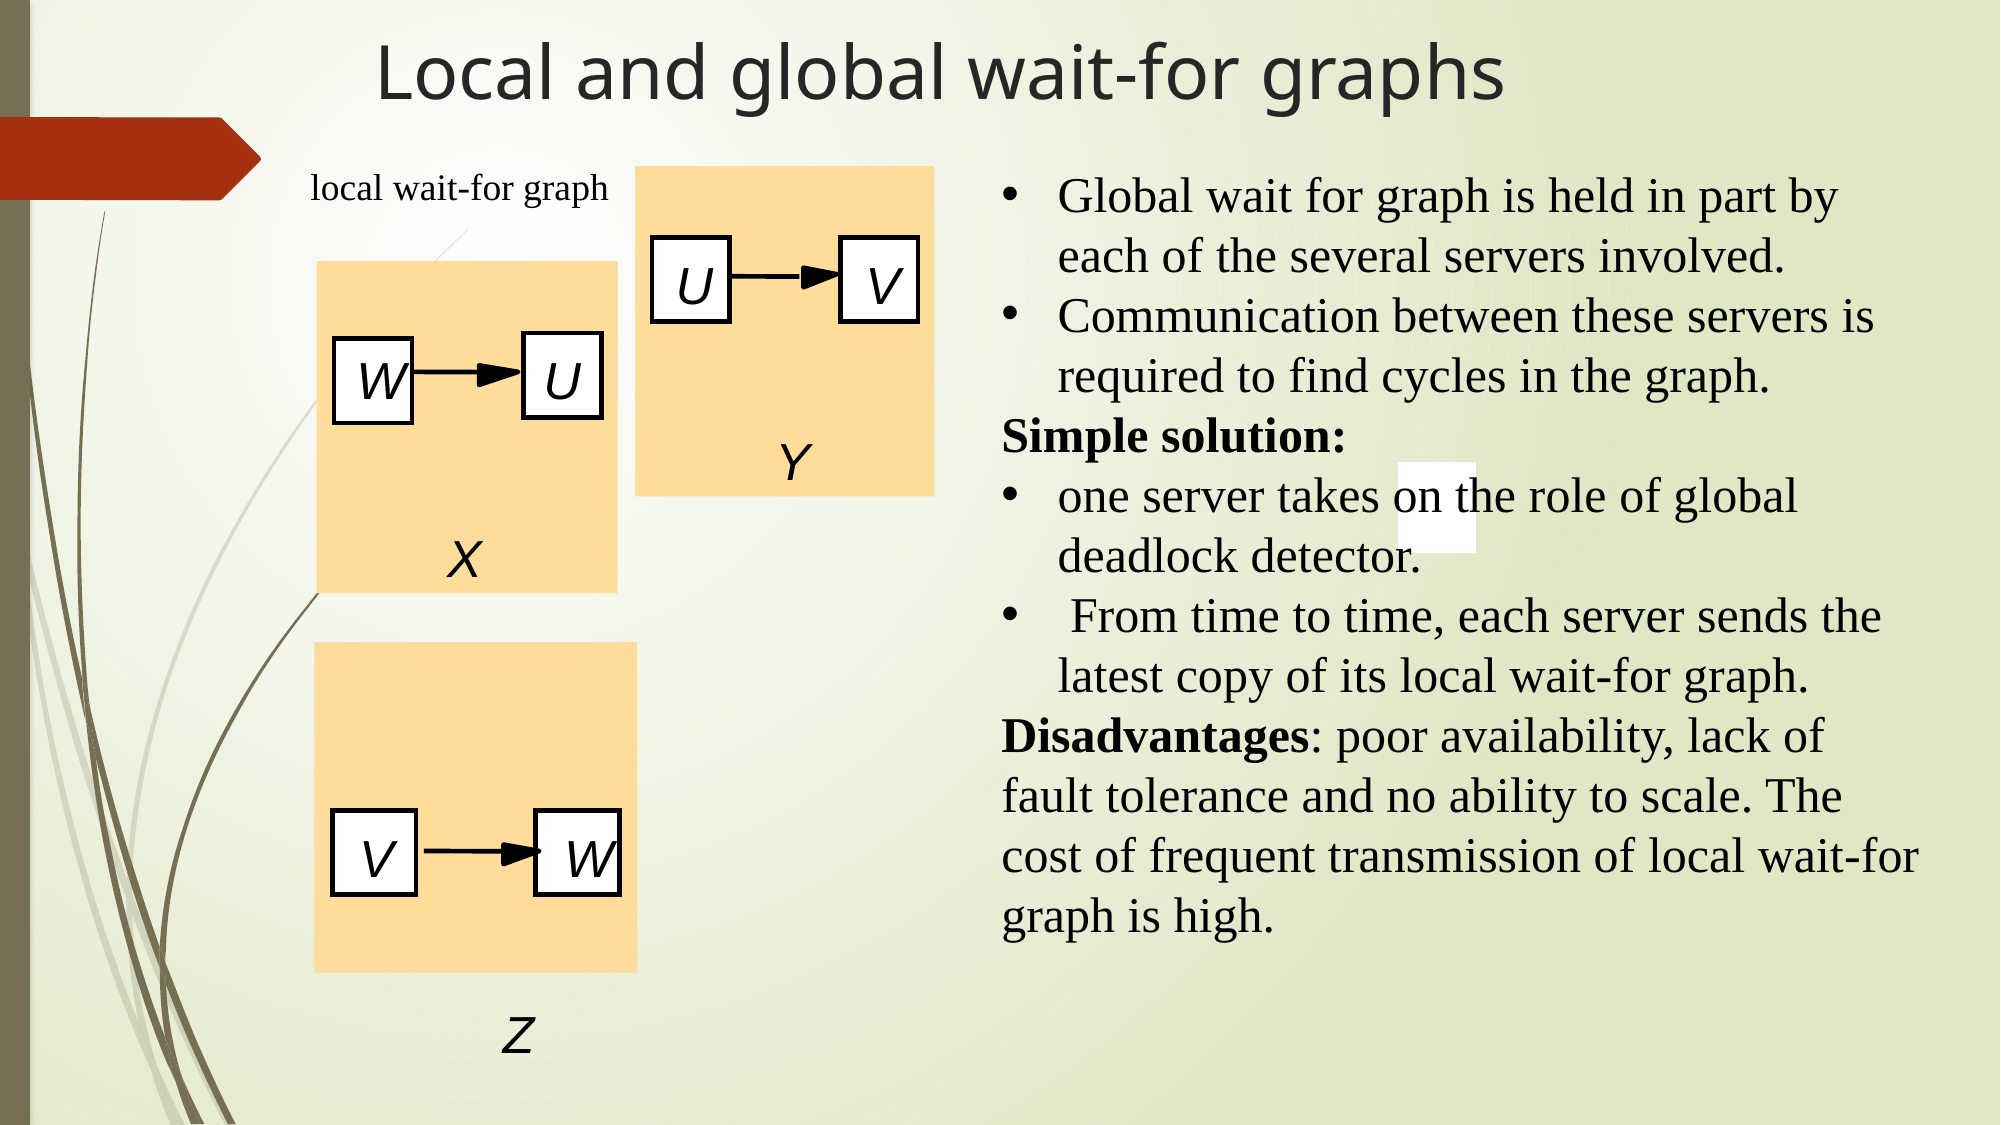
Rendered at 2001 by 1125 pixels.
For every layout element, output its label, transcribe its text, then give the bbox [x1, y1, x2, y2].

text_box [296, 155, 1943, 1019]
text_box Z [502, 1028, 535, 1065]
title Local and global wait-for graphs [359, 17, 1821, 155]
